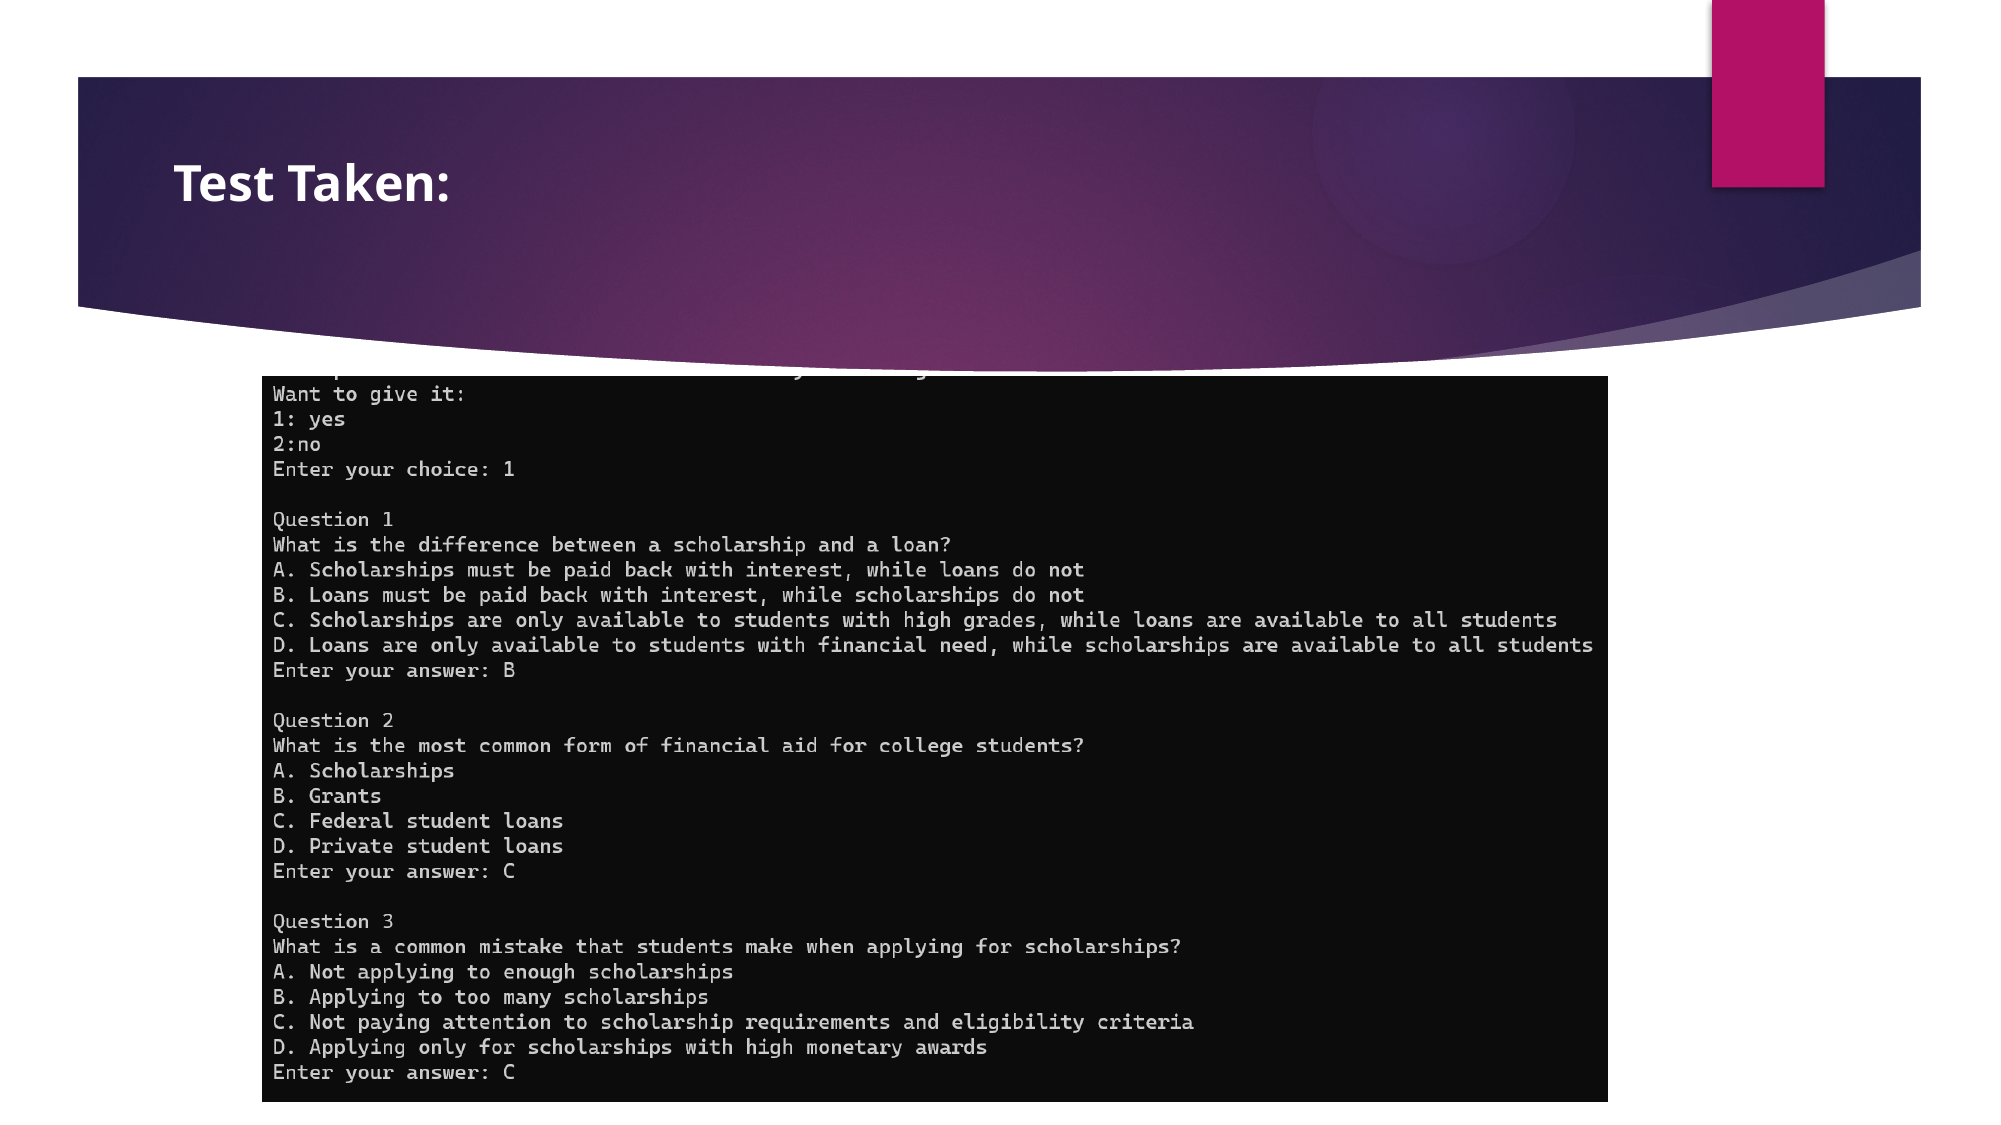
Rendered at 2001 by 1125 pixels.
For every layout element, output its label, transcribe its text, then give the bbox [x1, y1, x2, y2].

list Test Taken: [106, 78, 1832, 793]
picture [262, 376, 1608, 1102]
